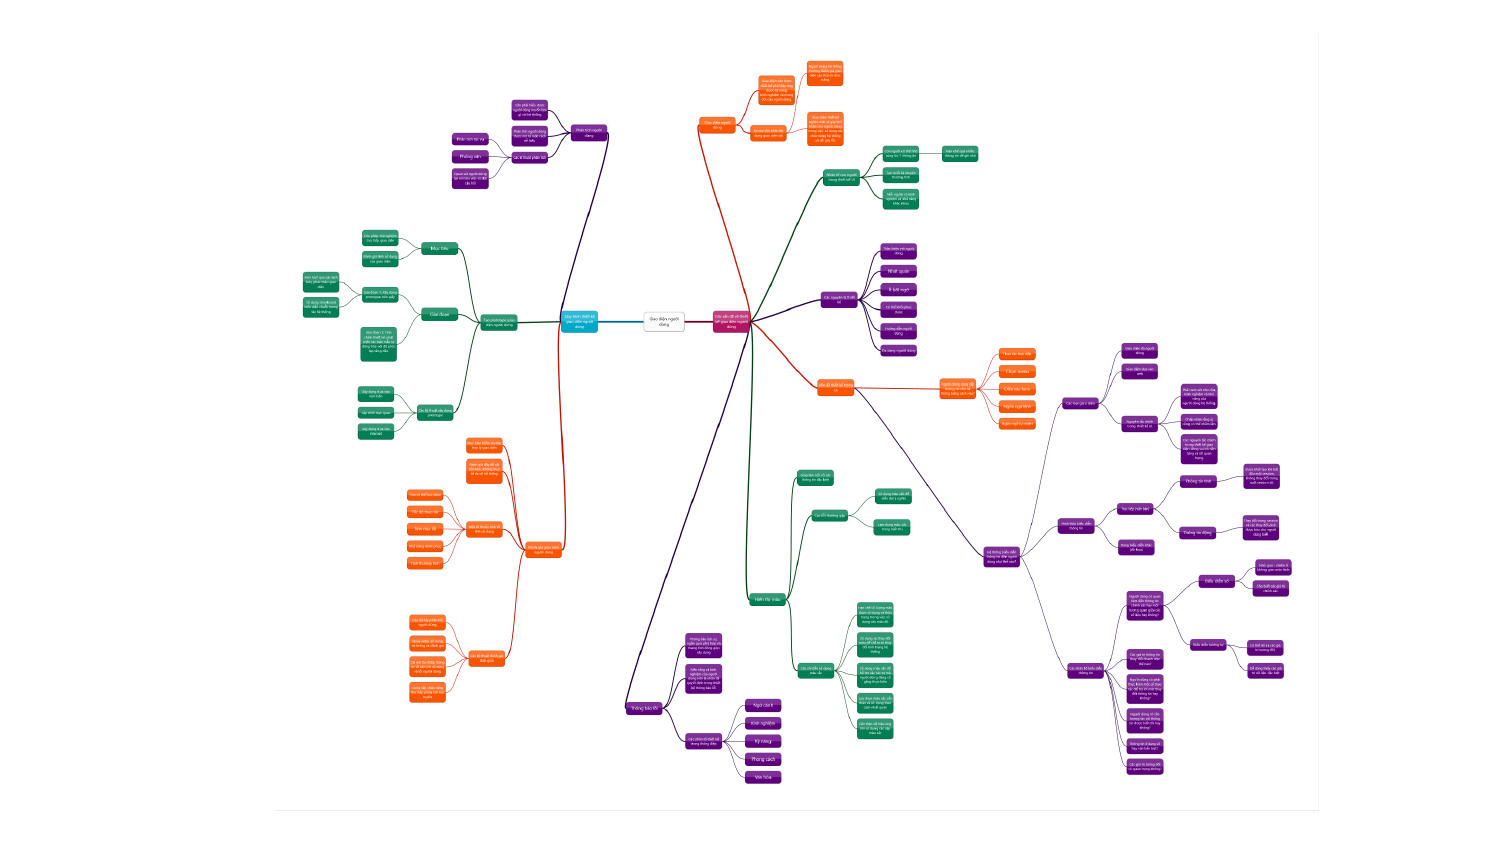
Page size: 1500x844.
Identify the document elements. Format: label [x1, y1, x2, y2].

picture [274, 33, 1319, 811]
